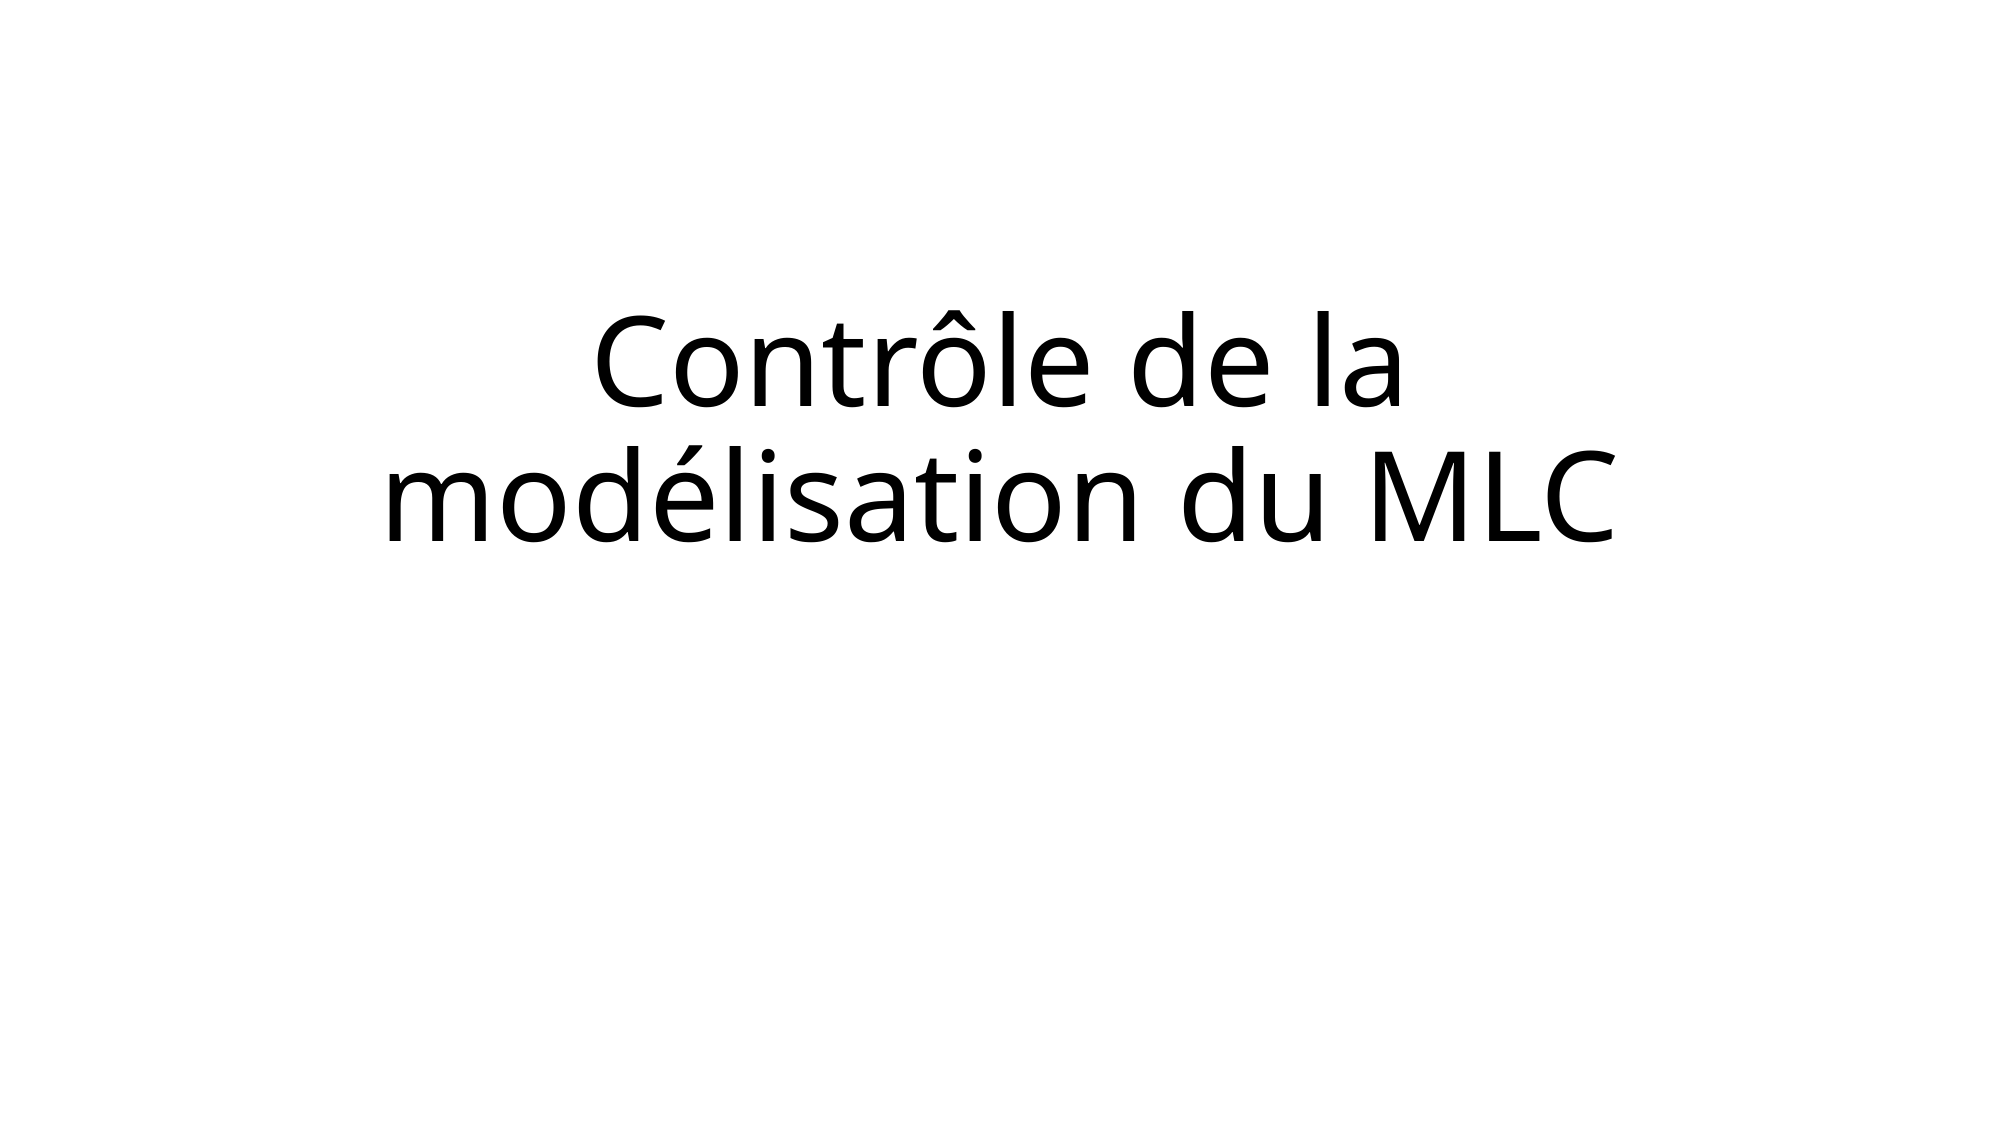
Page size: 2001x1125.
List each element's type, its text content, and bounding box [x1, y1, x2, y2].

title Contrôle de la modélisation du MLC [249, 184, 1750, 576]
